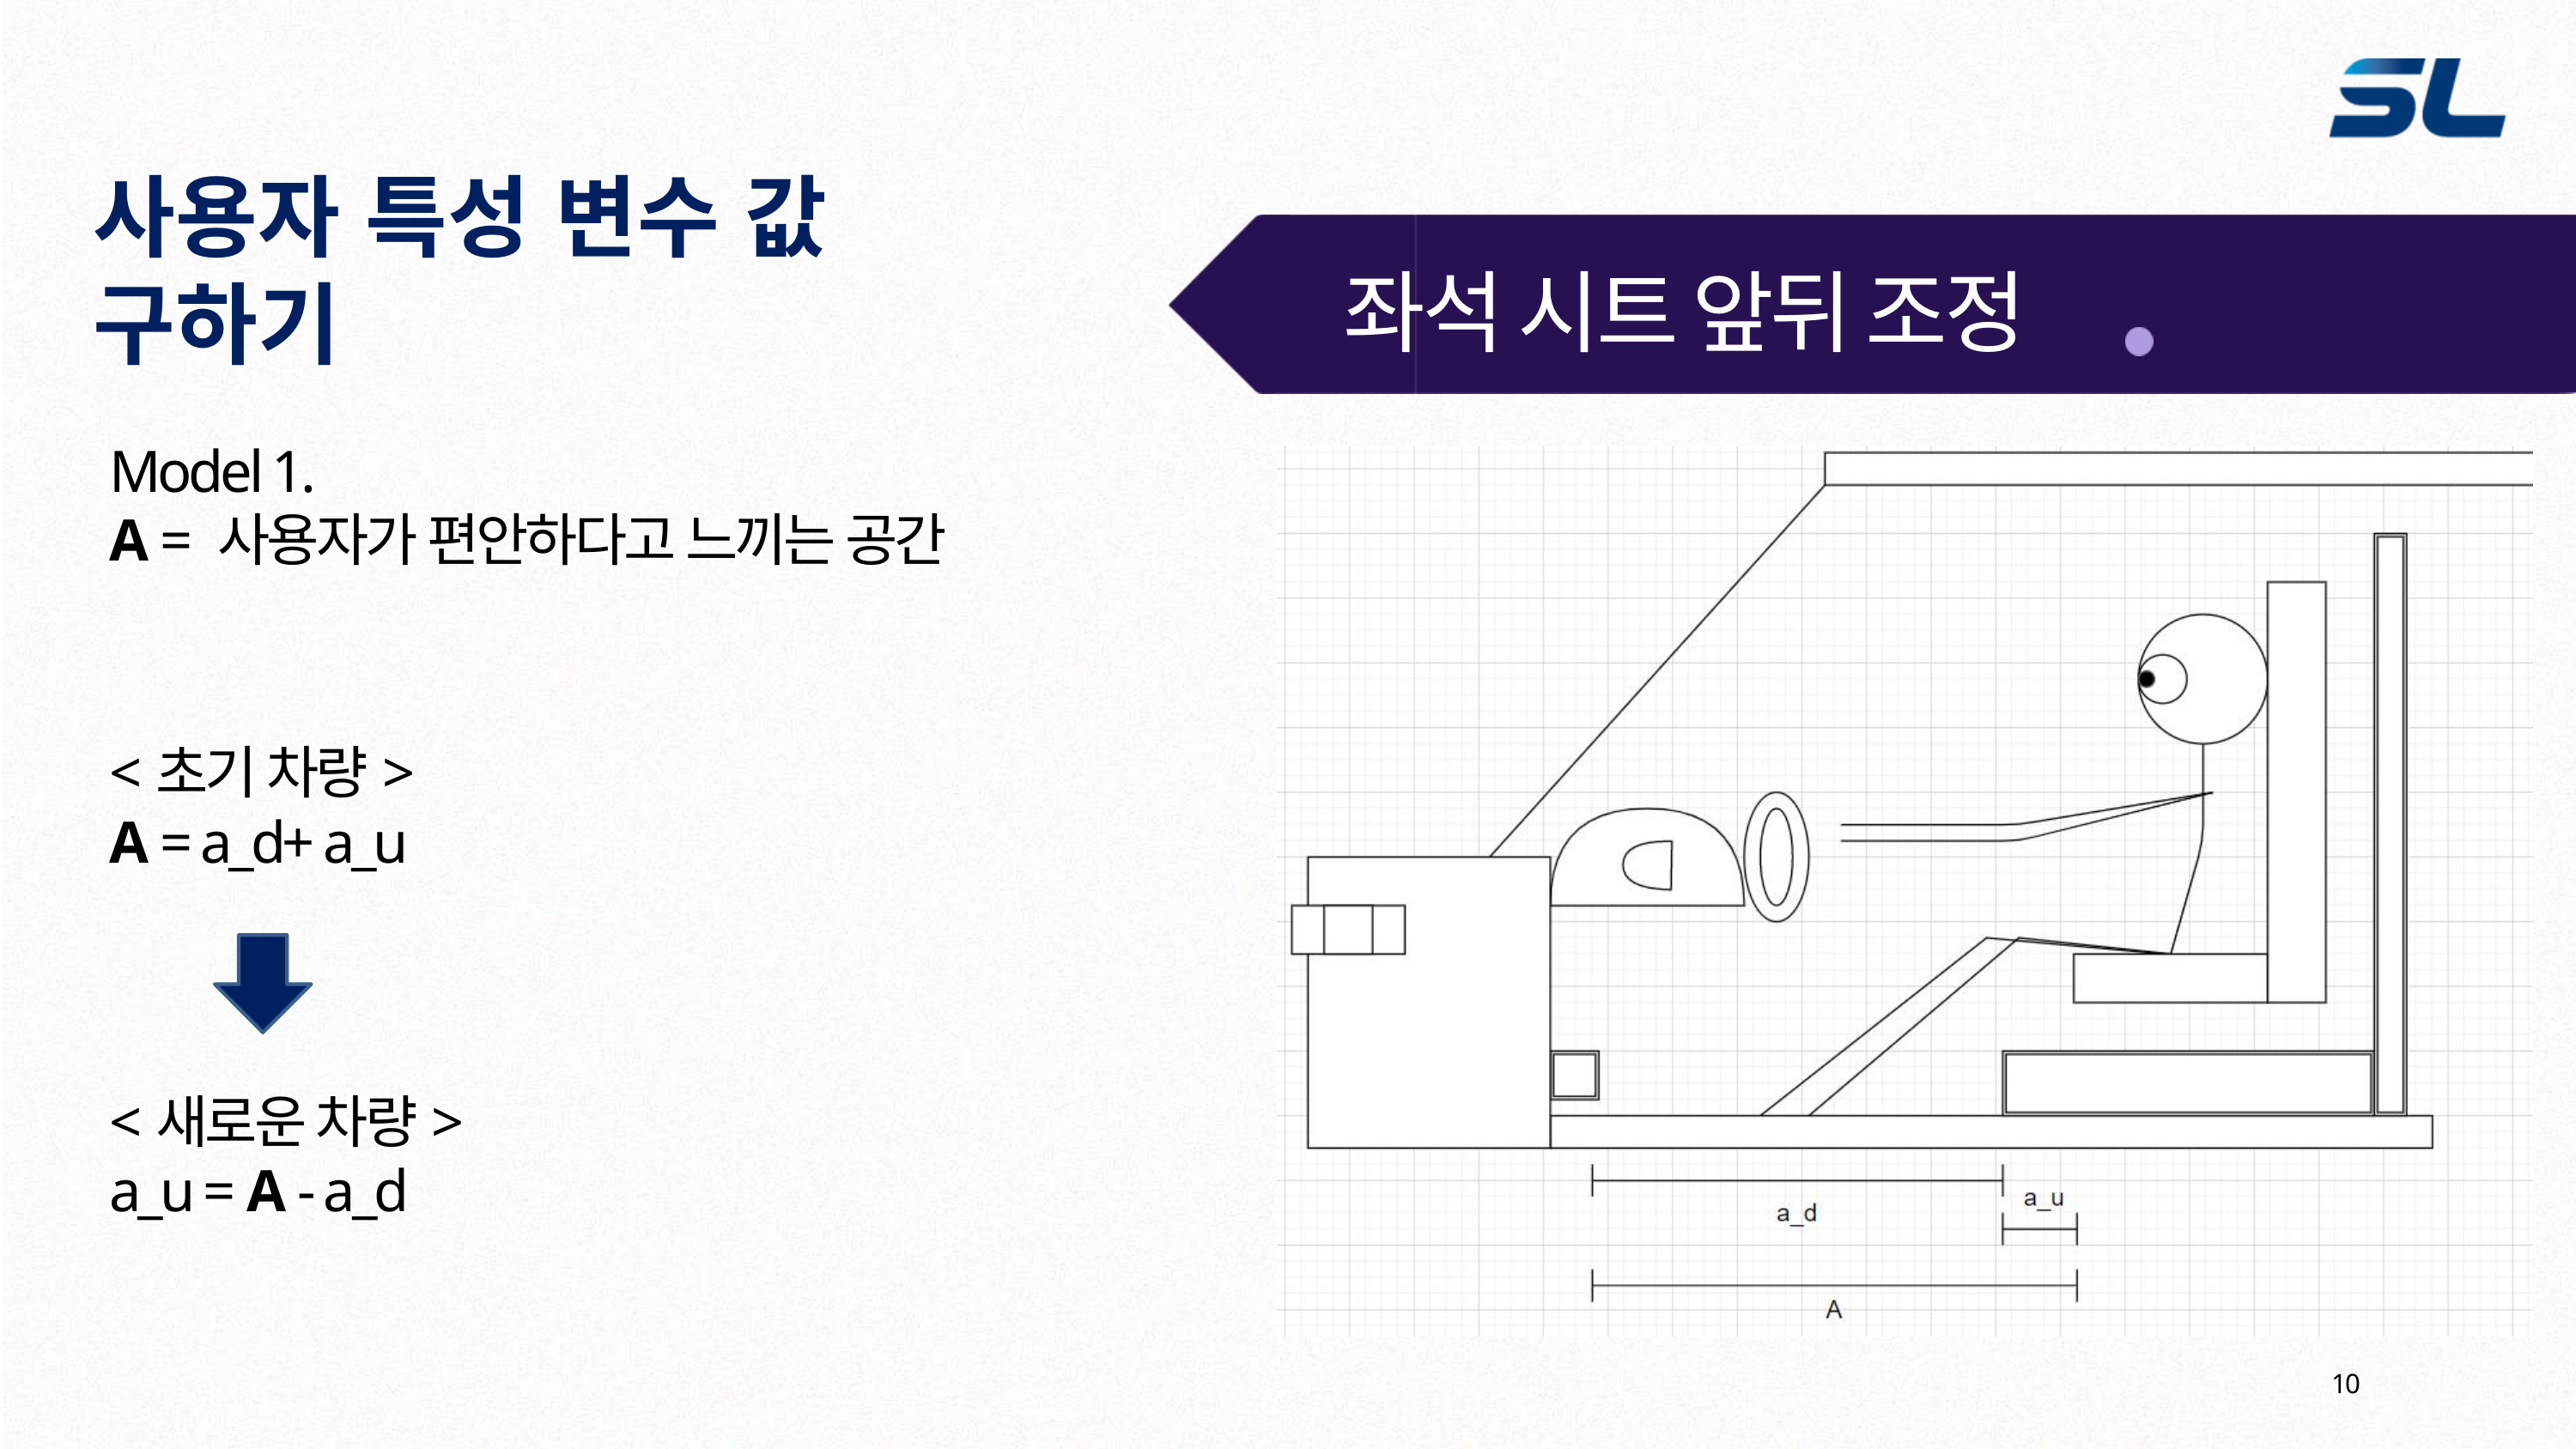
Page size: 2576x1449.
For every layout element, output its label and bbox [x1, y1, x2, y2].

picture [1276, 446, 2534, 1337]
text_box [1168, 214, 2576, 395]
text_box [3, 0, 2576, 1449]
text_box [2329, 58, 2508, 148]
text_box [2124, 327, 2154, 356]
